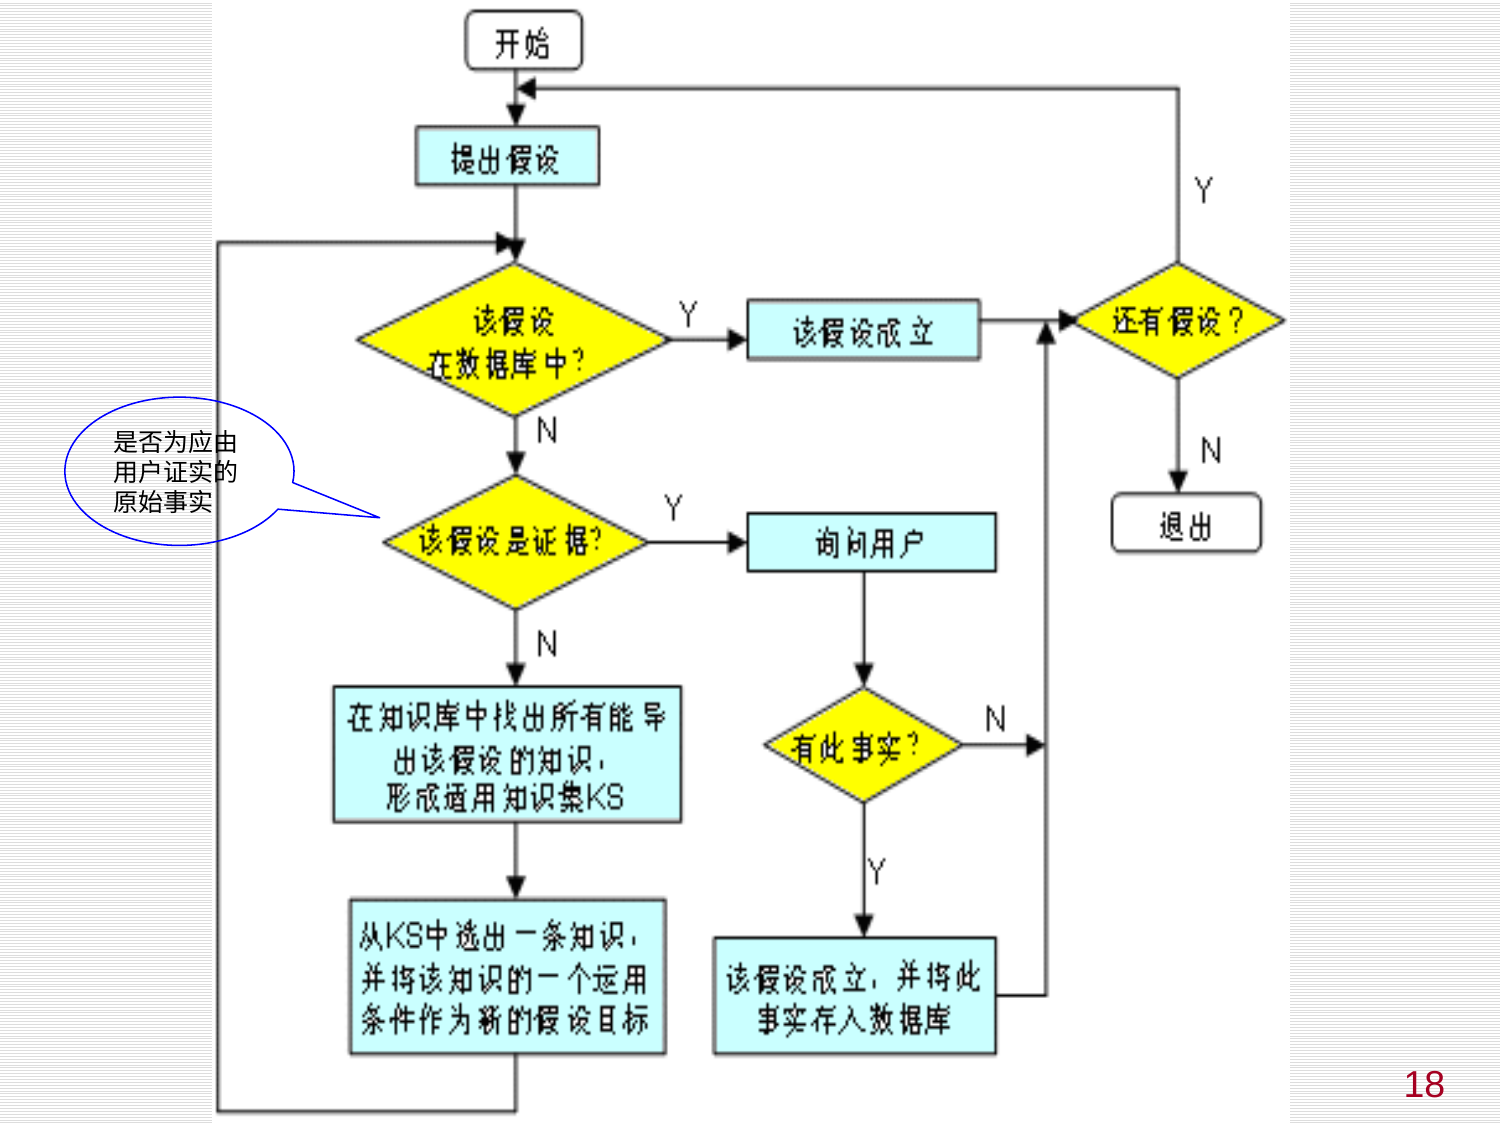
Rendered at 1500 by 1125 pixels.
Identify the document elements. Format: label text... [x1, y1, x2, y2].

text_box 是否为应由 用户证实的 原始事实 [64, 397, 207, 546]
slide_number 18 [1295, 1052, 1461, 1125]
picture [212, 0, 1291, 1125]
